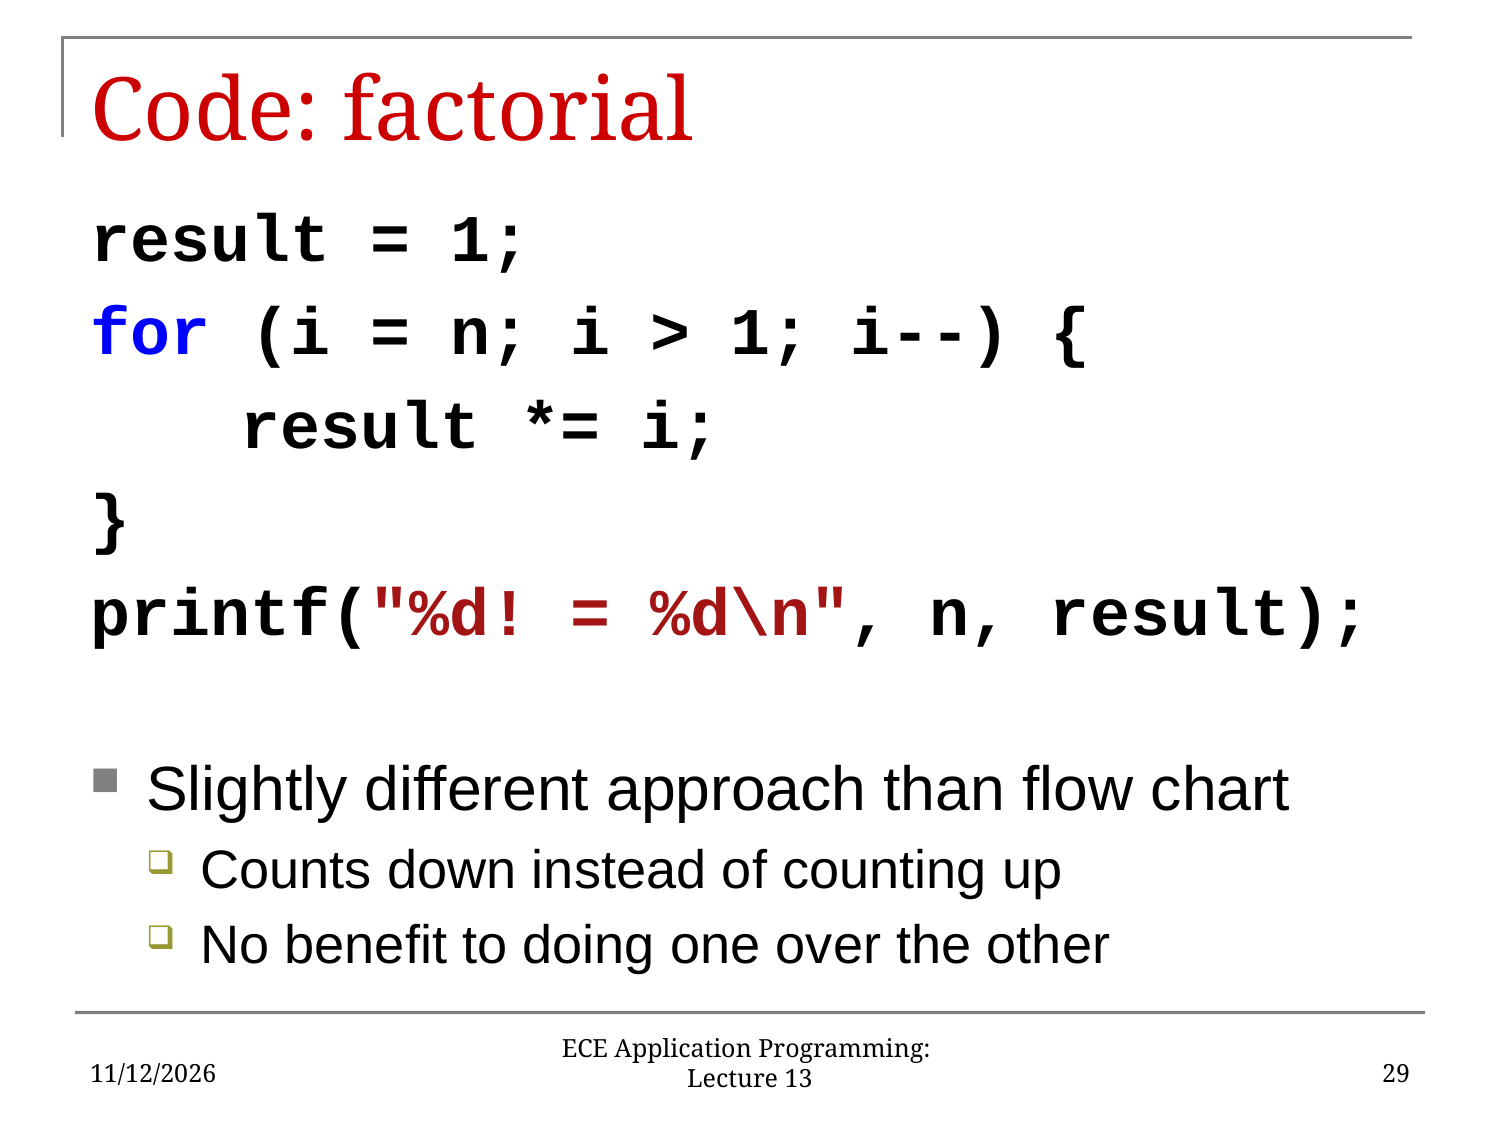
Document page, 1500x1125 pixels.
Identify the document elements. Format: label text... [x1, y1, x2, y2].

title Code: factorial [75, 45, 1425, 163]
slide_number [74, 1023, 426, 1100]
slide_number 29 [1074, 1023, 1426, 1100]
footer ECE Application Programming: Lecture 13 [512, 1024, 988, 1101]
list result = 1; for (i = n; i > 1; i--) { result *= i; } printf("%d! = %d\n", n, result); Slightly different approach than flow chart Counts down instead of counting up No benefit to doing one over the other [75, 187, 1425, 1006]
